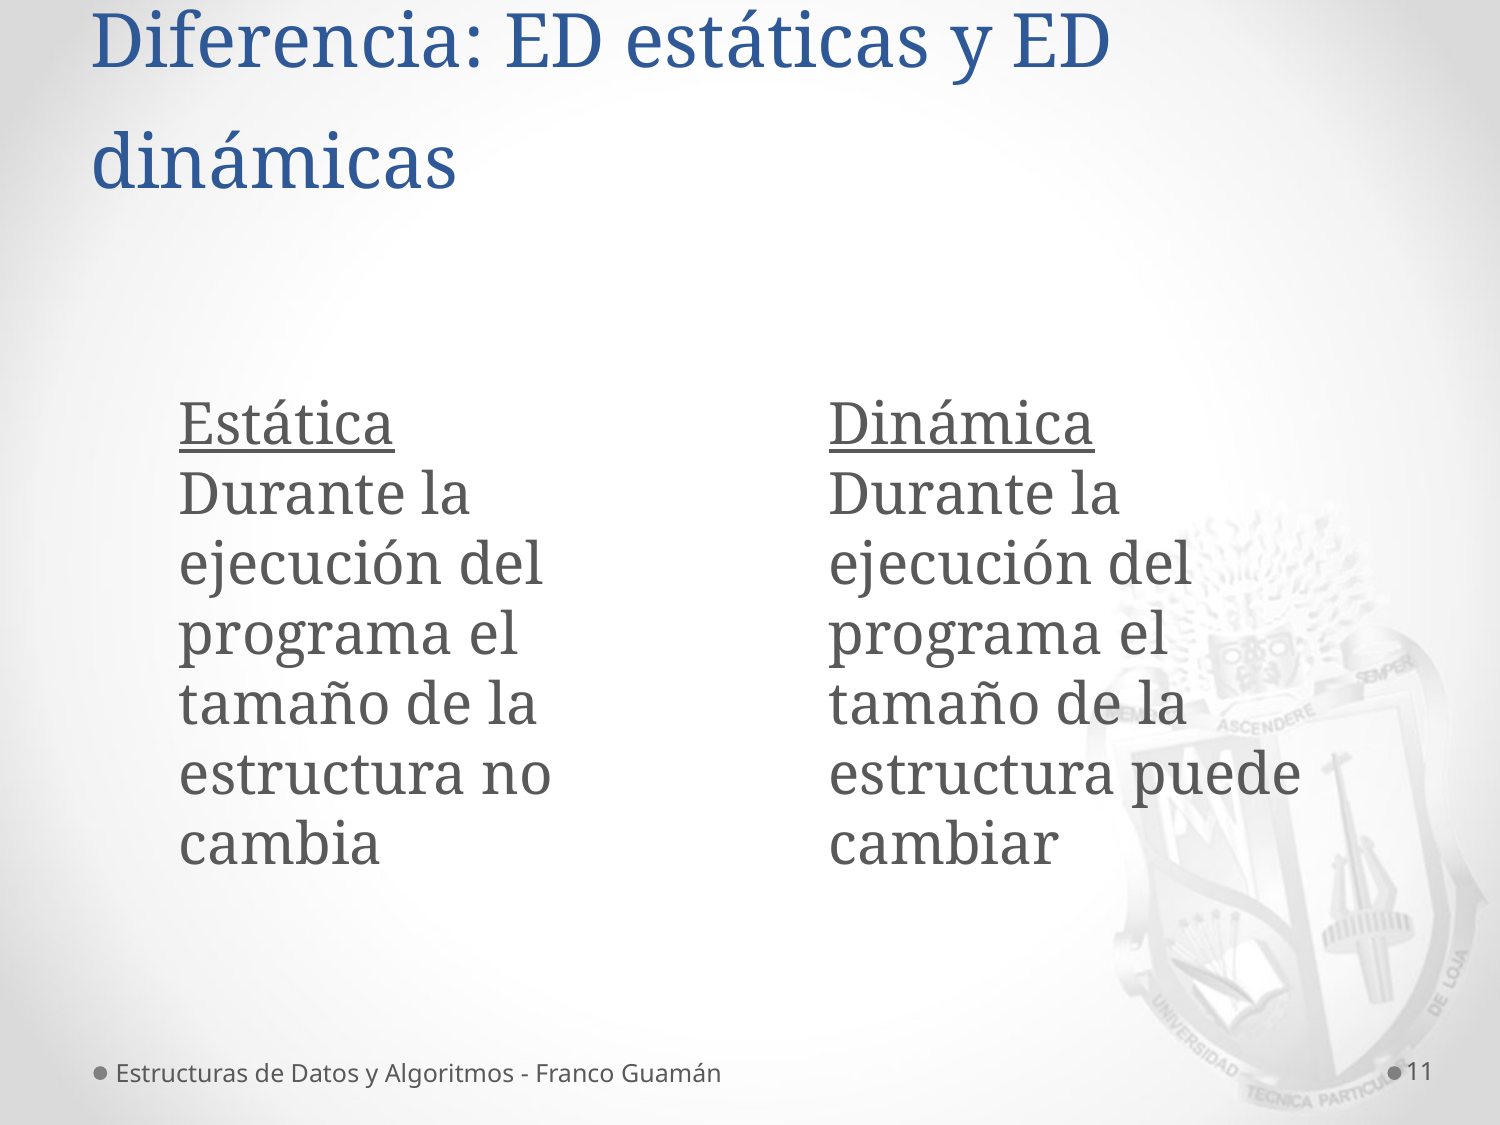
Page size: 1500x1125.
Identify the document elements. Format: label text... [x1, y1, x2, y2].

picture [0, 0, 1500, 1125]
text_box Dinámica Durante la ejecución del programa el tamaño de la estructura puede cambiar [813, 378, 1346, 884]
text_box Estática Durante la ejecución del programa el tamaño de la estructura no cambia [164, 378, 696, 884]
footer Estructuras de Datos y Algoritmos - Franco Guamán [108, 1042, 814, 1103]
title Diferencia: ED estáticas y ED dinámicas [75, 64, 1460, 211]
slide_number 11 [1401, 1042, 1494, 1103]
